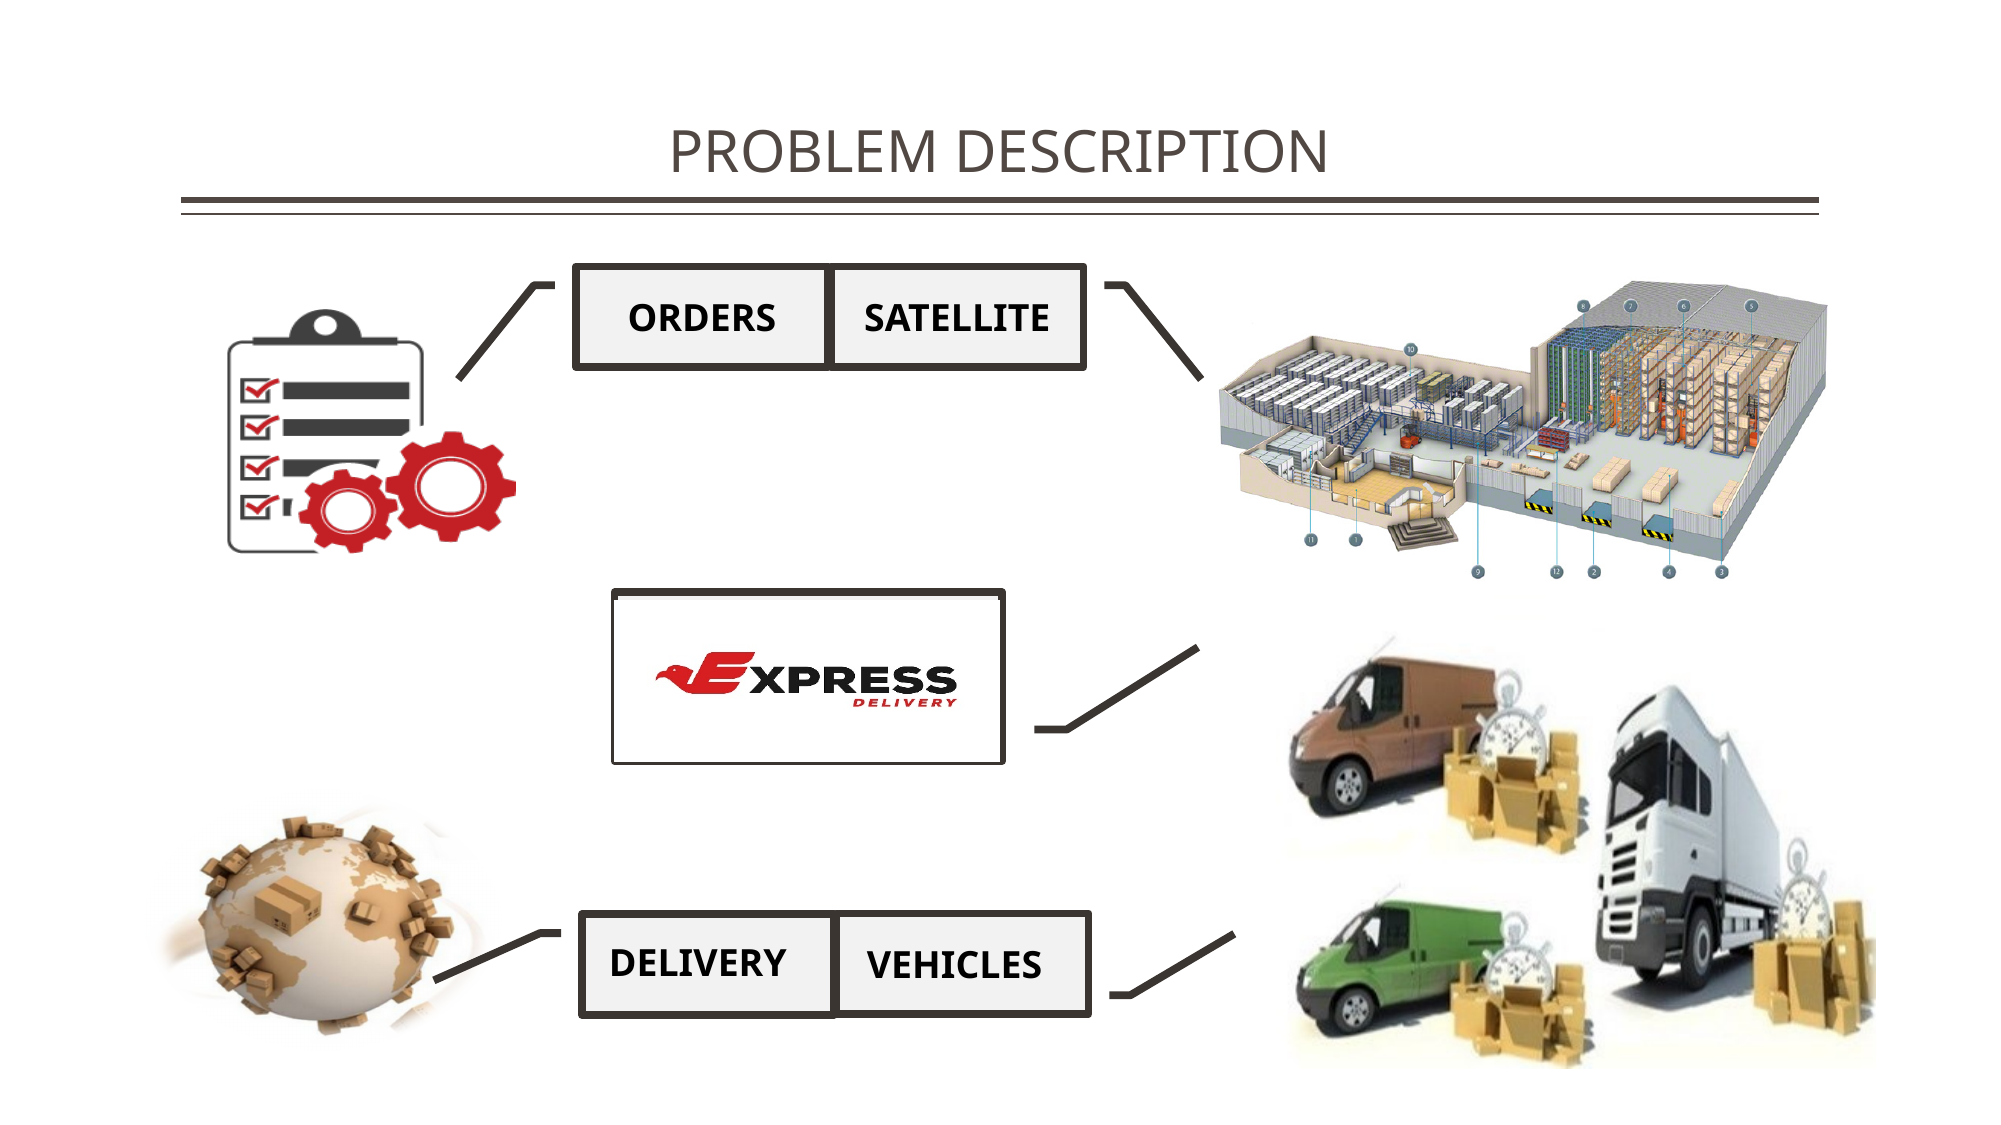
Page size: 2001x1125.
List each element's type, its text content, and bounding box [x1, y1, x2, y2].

text_box DELIVERY [594, 931, 823, 992]
text_box [1034, 643, 1201, 734]
text_box VEHICLES [852, 934, 1077, 994]
text_box [510, 929, 562, 951]
picture [1276, 595, 1876, 1069]
text_box [578, 910, 838, 1019]
text_box [837, 910, 1092, 1018]
text_box ORDERS [511, 281, 555, 311]
picture [139, 786, 506, 1054]
text_box SATELLITE [827, 263, 1087, 371]
text_box [611, 588, 1006, 765]
text_box SATELLITE [1104, 281, 1205, 382]
picture [1217, 269, 1829, 592]
title PROBLEM DESCRIPTION [181, 12, 1819, 193]
text_box ORDERS [572, 263, 828, 371]
text_box [1109, 930, 1237, 1000]
picture [614, 600, 1000, 762]
picture [226, 309, 516, 554]
